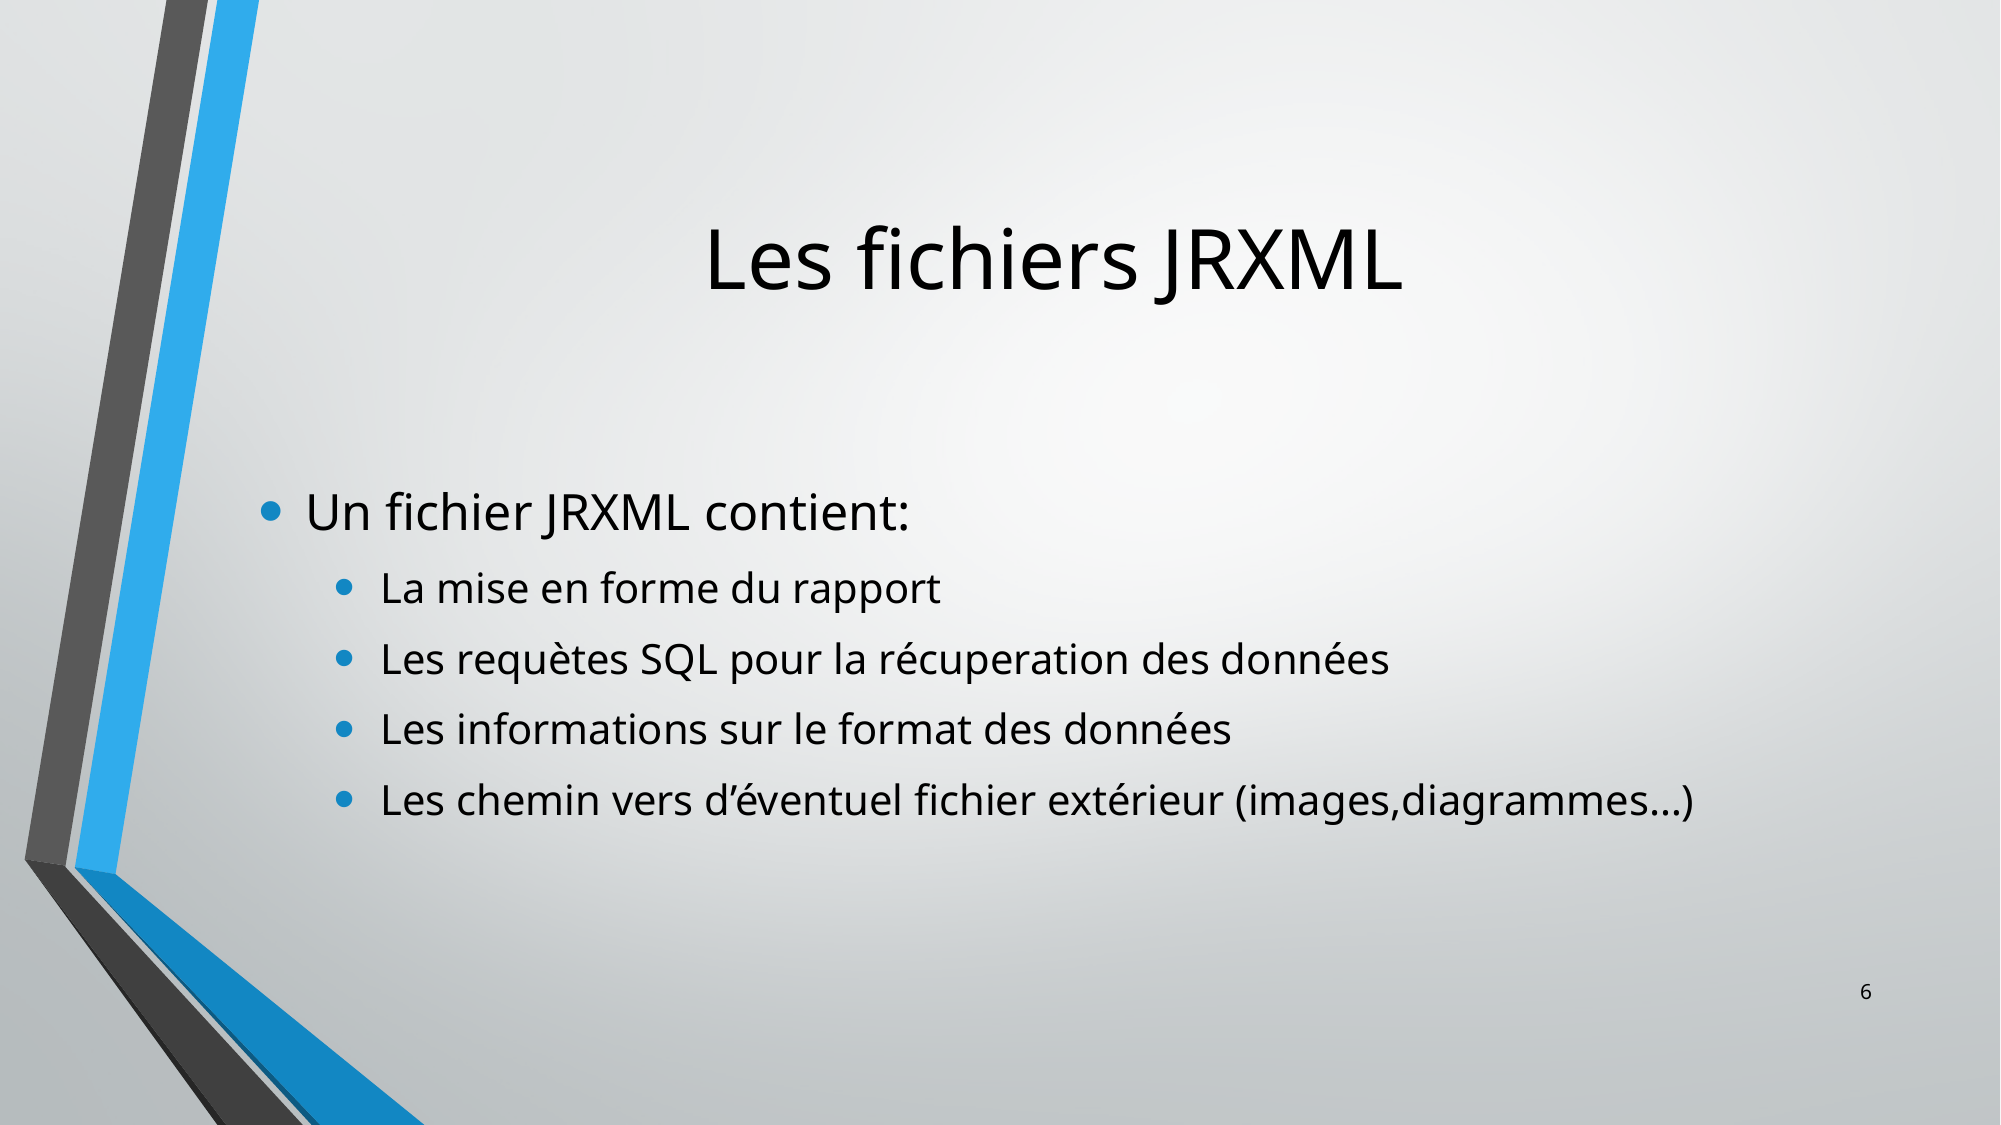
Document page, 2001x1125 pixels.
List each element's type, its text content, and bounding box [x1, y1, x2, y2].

title Les fichiers JRXML [243, 112, 1887, 400]
list Un fichier JRXML contient: La mise en forme du rapport Les requètes SQL pour la récuperation des données Les informations sur le format des données Les chemin vers d’éventuel fichier extérieur (images,diagrammes…) [243, 437, 1887, 950]
slide_number 6 [1796, 962, 1887, 1023]
